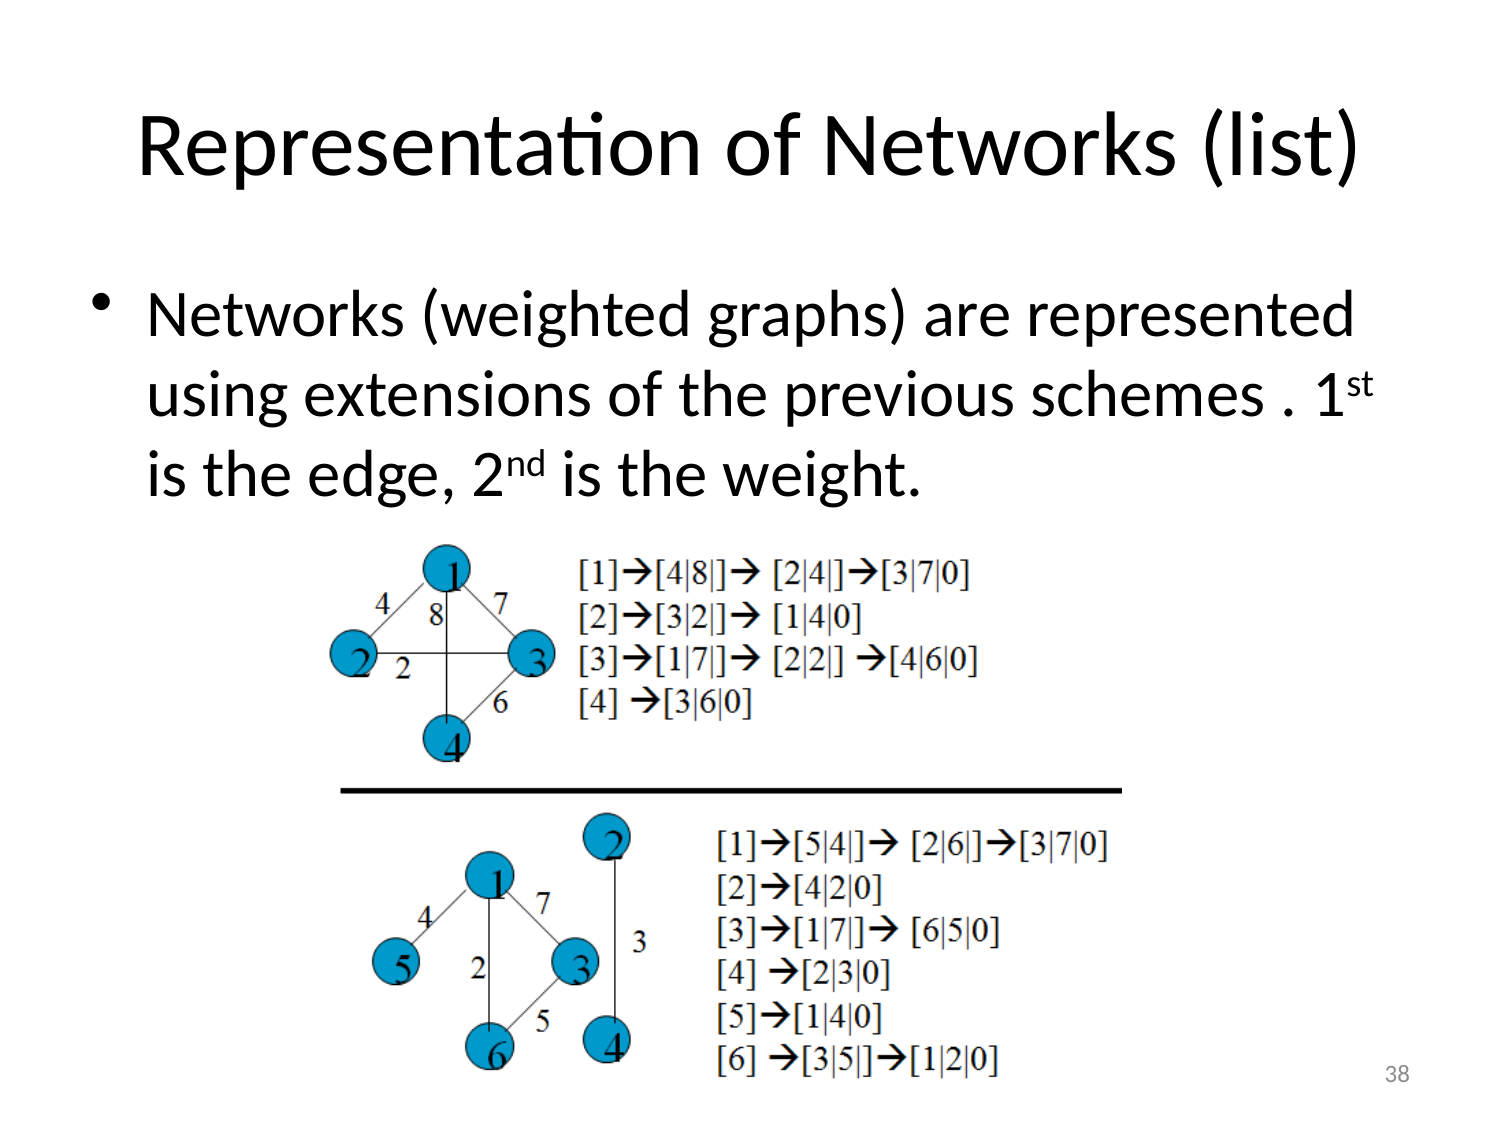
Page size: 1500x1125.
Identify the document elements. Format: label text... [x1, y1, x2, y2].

picture [312, 524, 1122, 1125]
title Representation of Networks (list) [75, 45, 1425, 233]
slide_number 38 [1126, 1042, 1425, 1103]
list Networks (weighted graphs) are represented using extensions of the previous schemes . 1st is the edge, 2nd is the weight. [75, 262, 1425, 1005]
